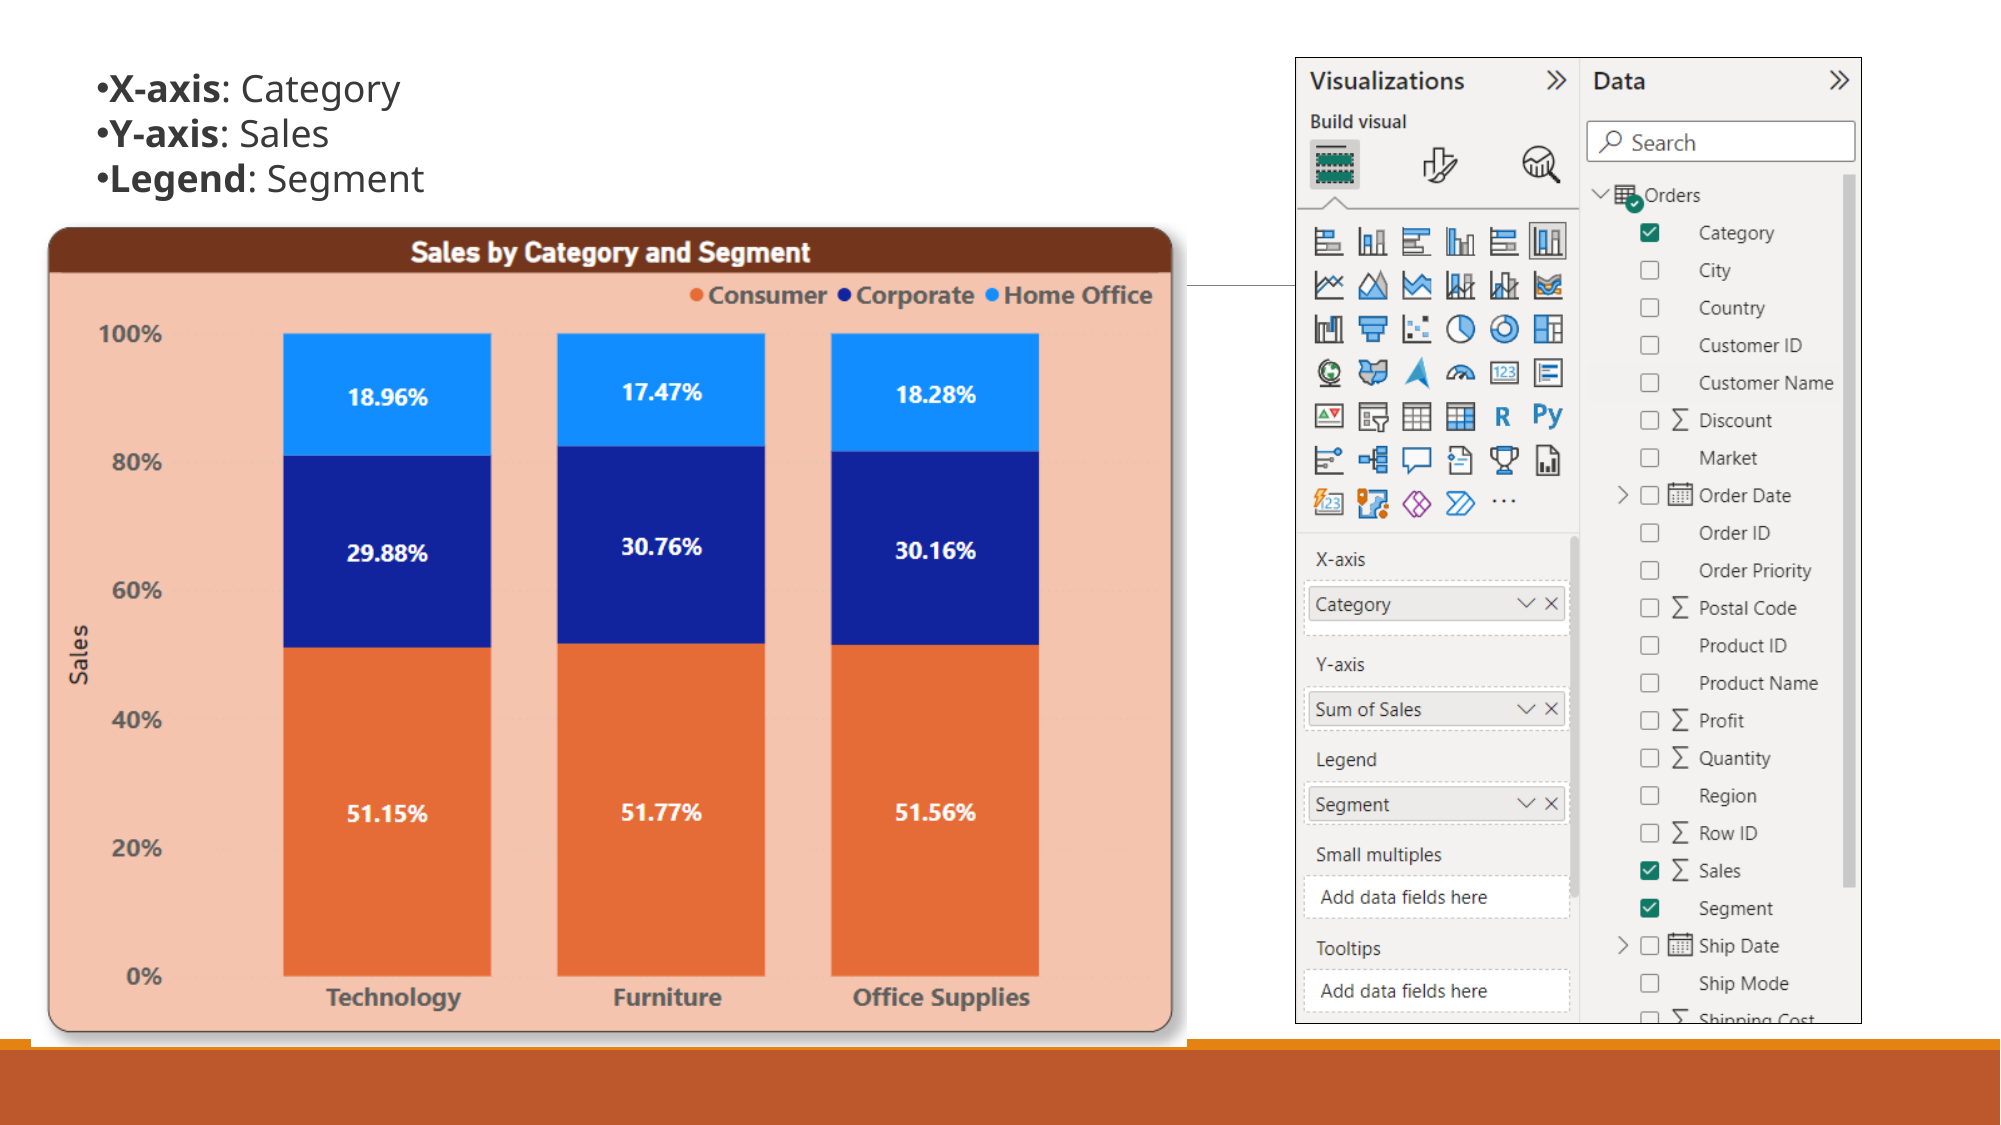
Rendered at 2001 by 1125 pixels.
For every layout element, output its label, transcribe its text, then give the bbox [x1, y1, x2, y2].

text_box X-axis: Category Y-axis: Sales Legend: Segment [81, 57, 809, 208]
picture [1294, 56, 1863, 1025]
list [30, 222, 1188, 1048]
